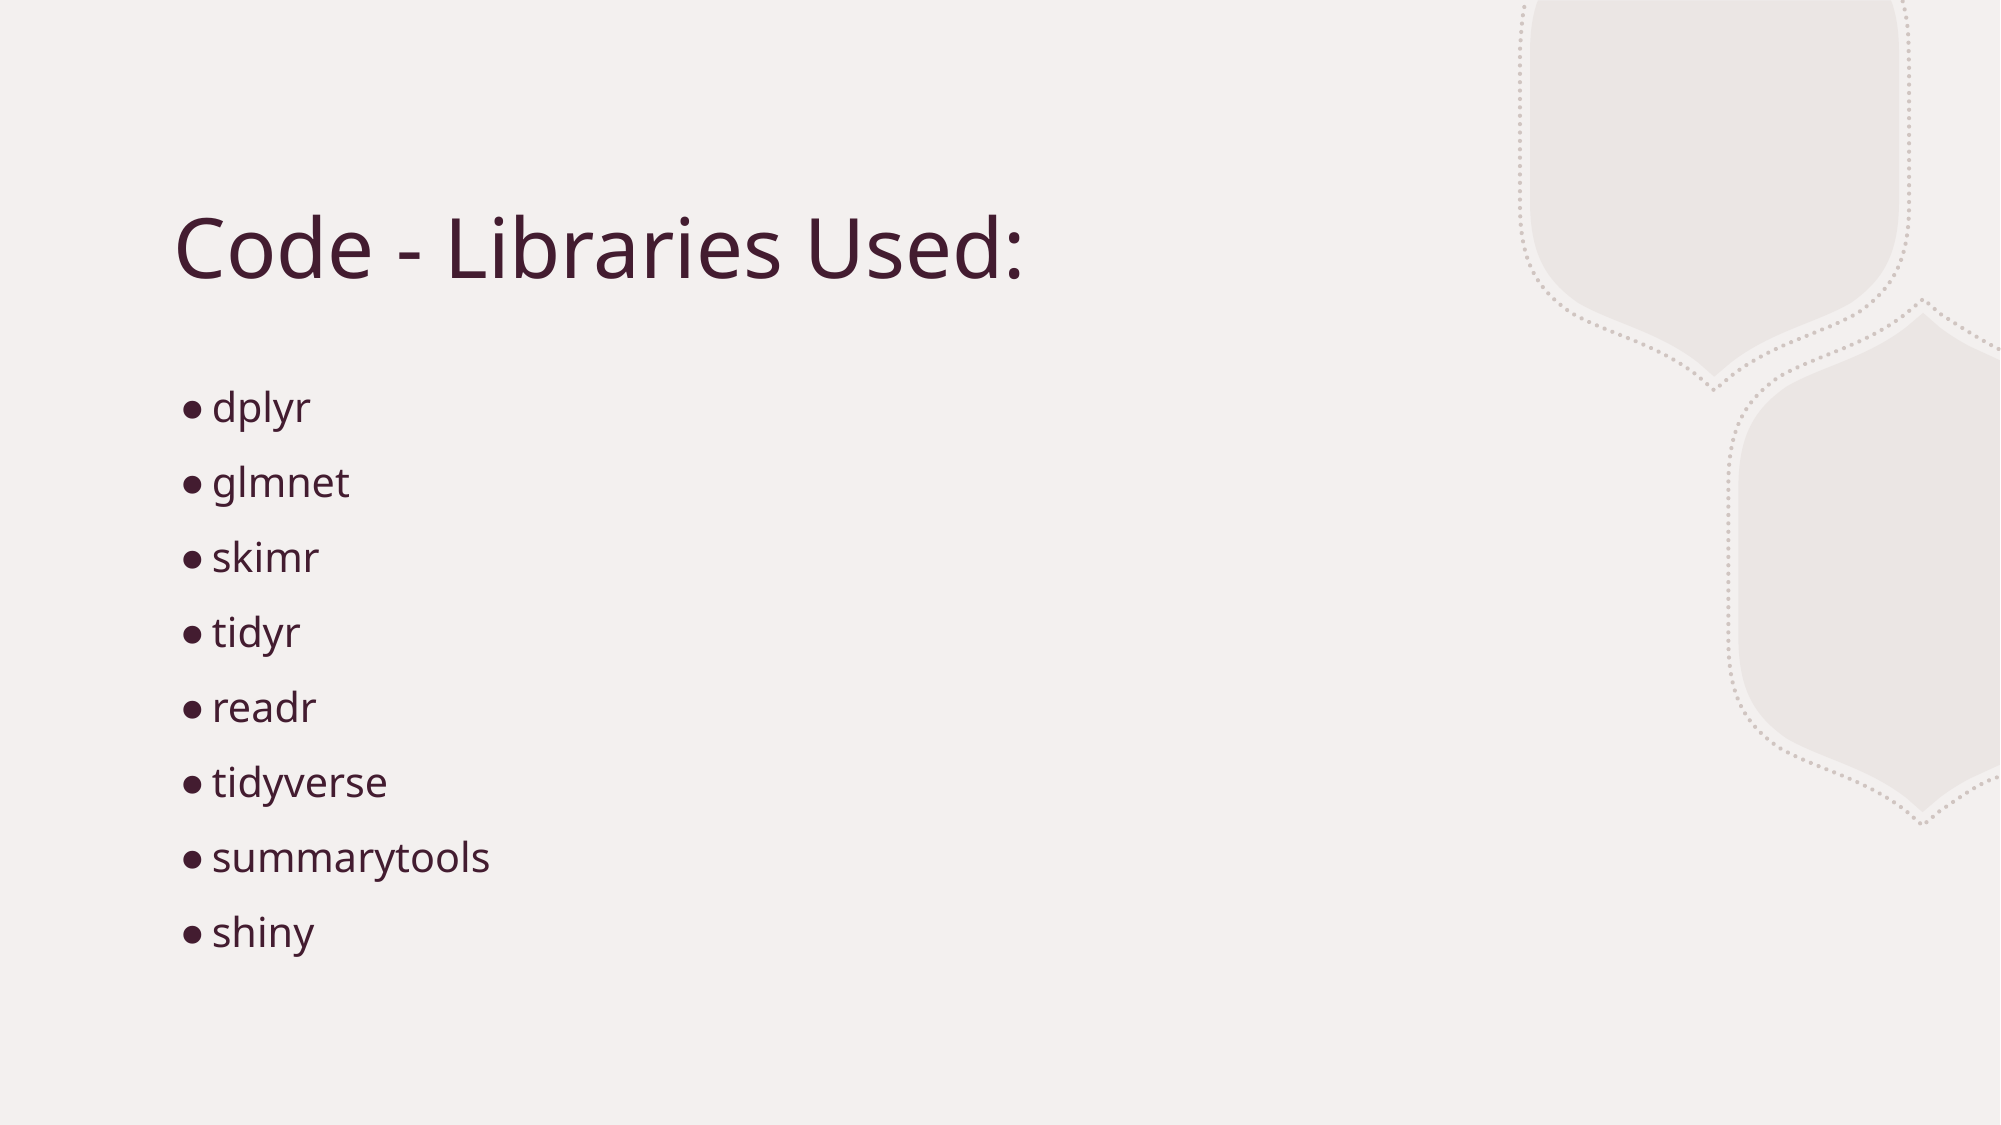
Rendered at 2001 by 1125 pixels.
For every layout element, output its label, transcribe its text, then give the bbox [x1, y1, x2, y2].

title Code - Libraries Used: [158, 157, 1648, 332]
list dplyr glmnet skimr tidyr readr tidyverse summarytools shiny [158, 368, 1648, 968]
